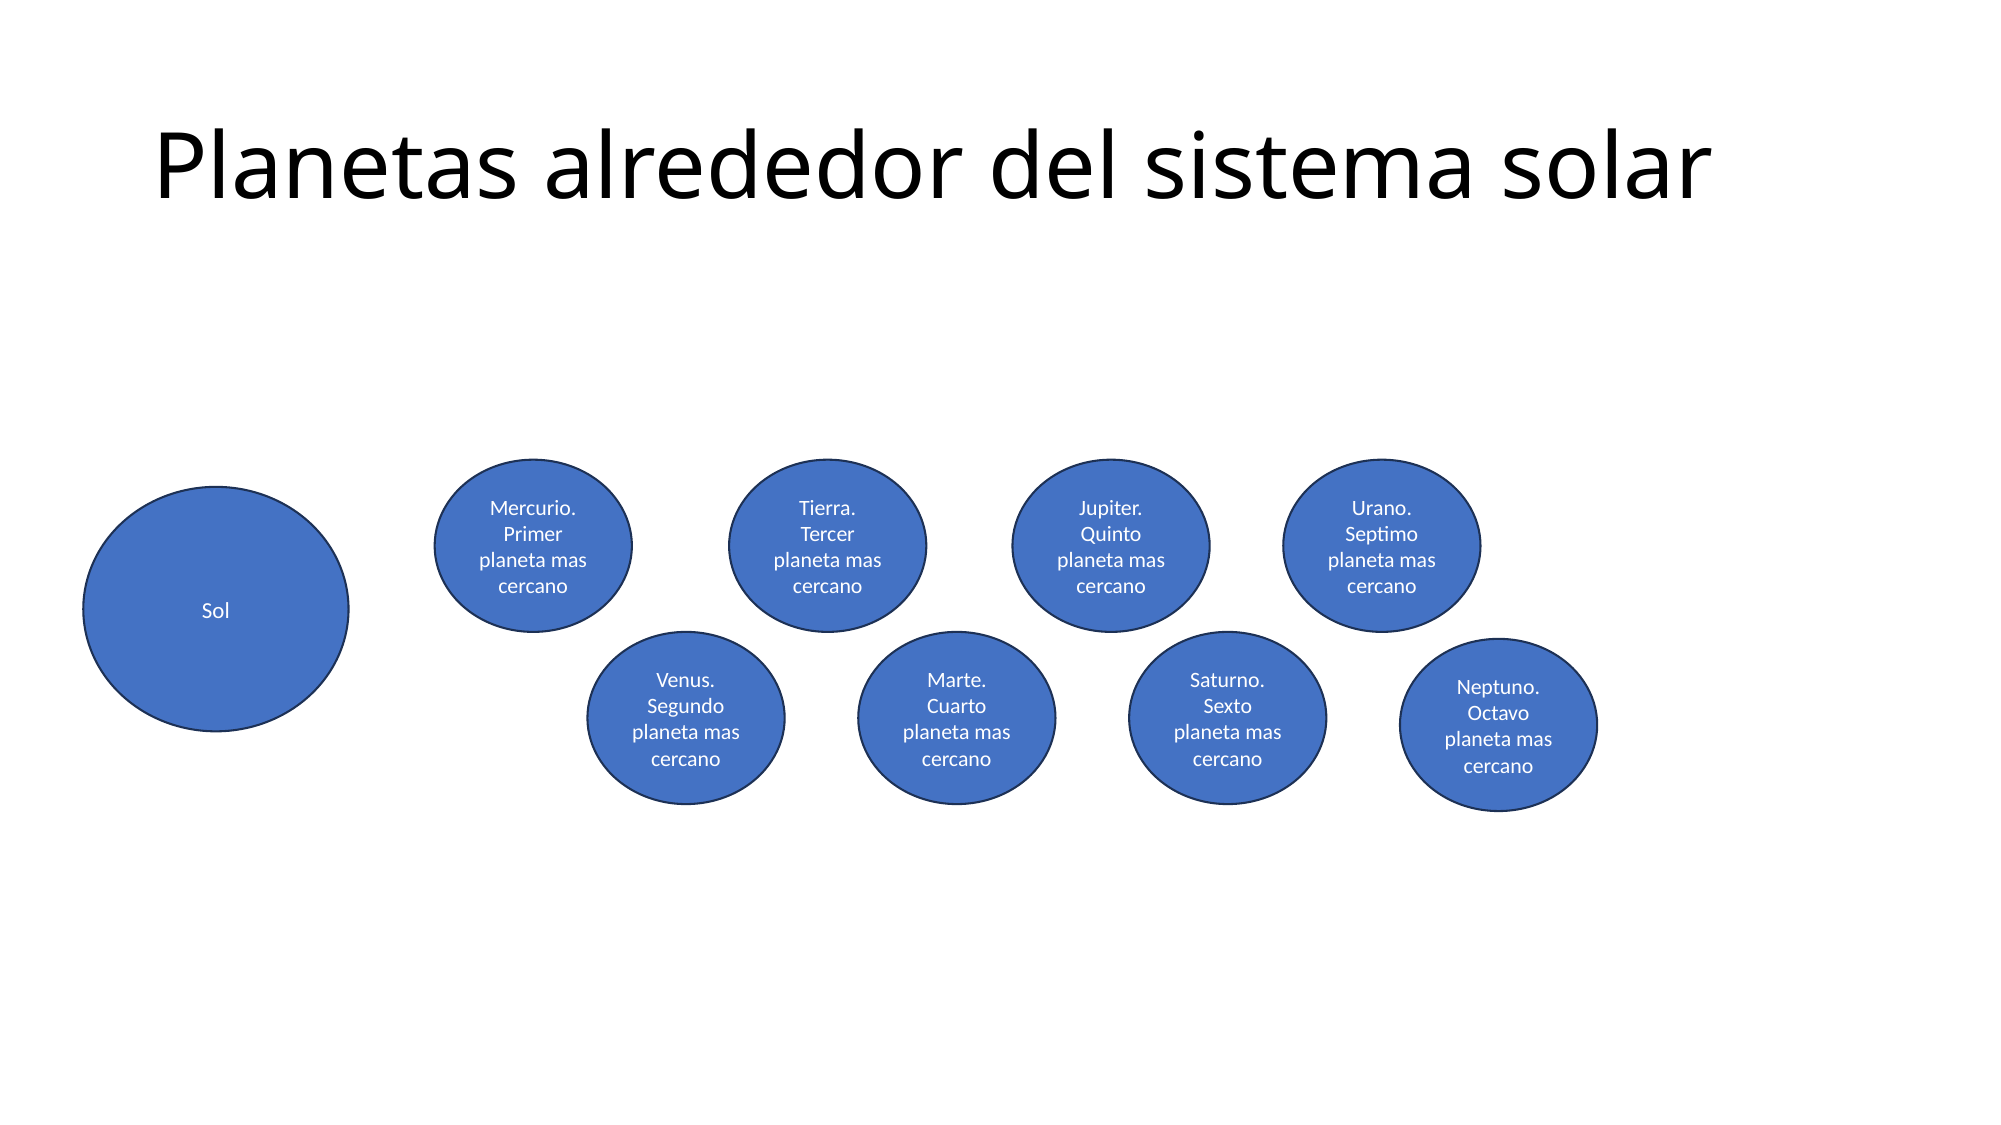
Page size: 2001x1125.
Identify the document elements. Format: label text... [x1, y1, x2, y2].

text_box Venus. Segundo planeta mas cercano [586, 630, 786, 806]
text_box Marte. Cuarto planeta mas cercano [857, 630, 1057, 806]
text_box Saturno. Sexto planeta mas cercano [1128, 630, 1328, 806]
text_box Jupiter. Quinto planeta mas cercano [1011, 458, 1211, 633]
text_box Neptuno. Octavo planeta mas cercano [1398, 637, 1599, 813]
title Planetas alrededor del sistema solar [137, 59, 1863, 278]
text_box Tierra. Tercer planeta mas cercano [728, 458, 928, 633]
text_box Mercurio. Primer planeta mas cercano [433, 458, 633, 633]
text_box Urano. Septimo planeta mas cercano [1282, 458, 1482, 633]
text_box Sol [82, 485, 350, 733]
